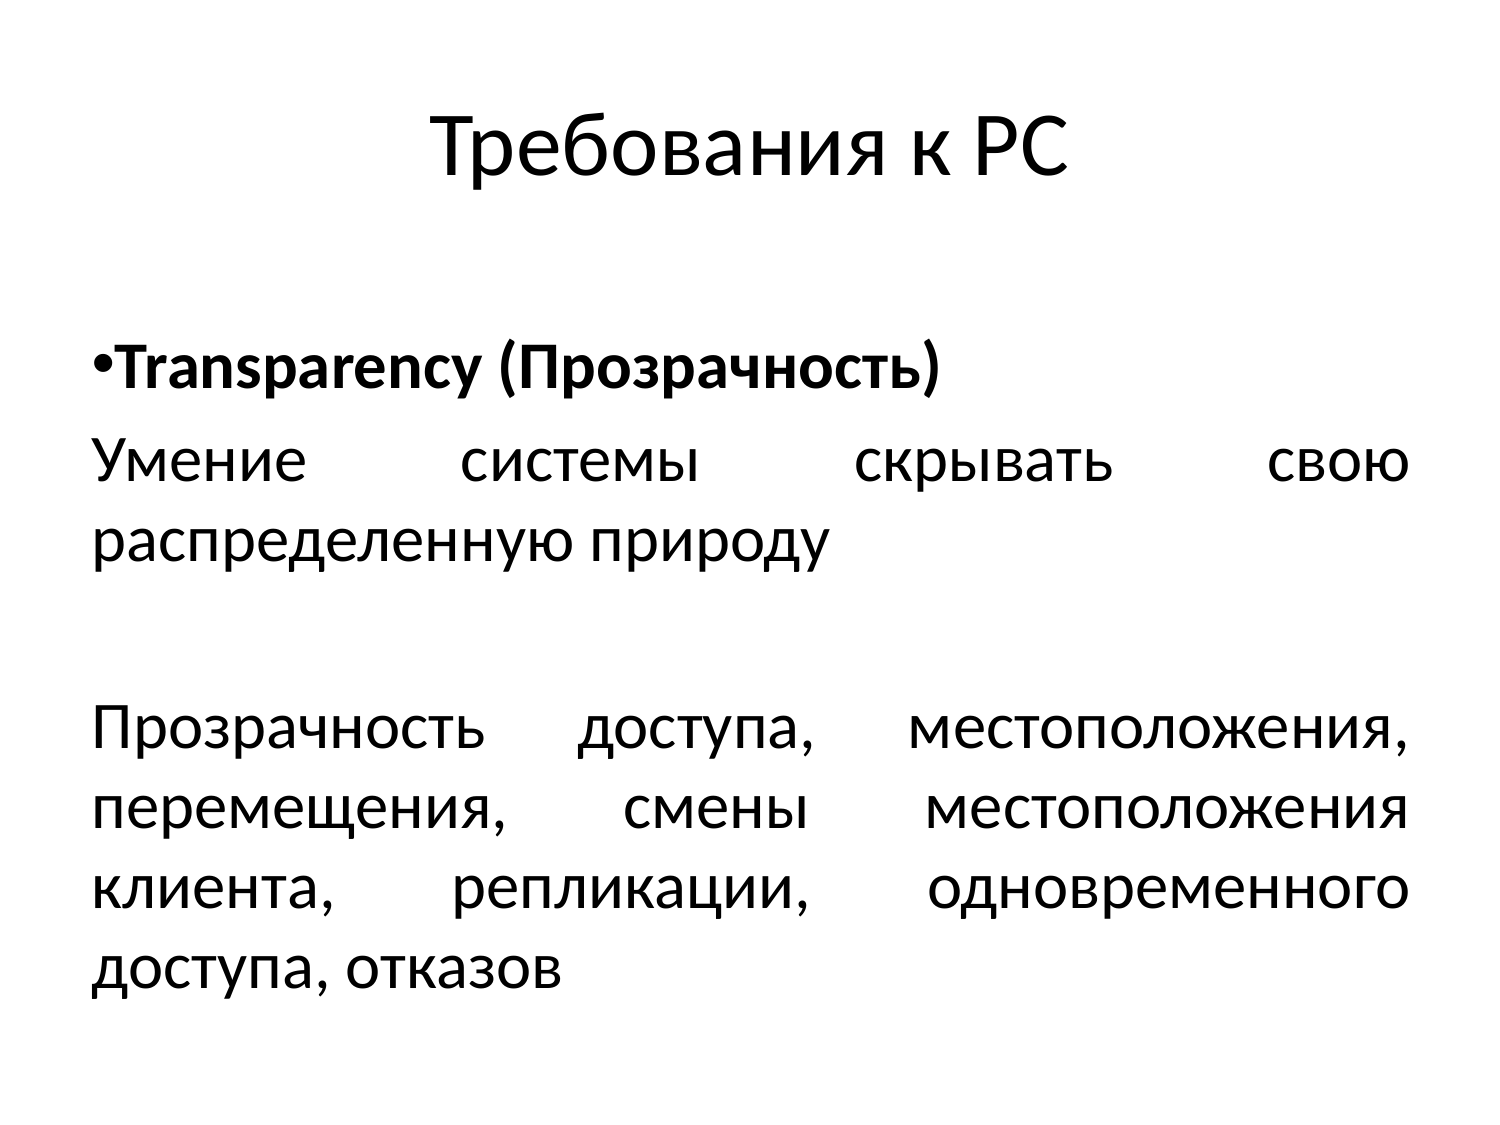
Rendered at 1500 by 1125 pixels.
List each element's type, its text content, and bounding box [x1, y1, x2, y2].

list Transparency (Прозрачность) Умение системы скрывать свою распределенную природу Прозрачность доступа, местоположения, перемещения, смены местоположения клиента, репликации, одновременного доступа, отказов [76, 314, 1427, 1057]
title Требования к РС [75, 45, 1425, 233]
